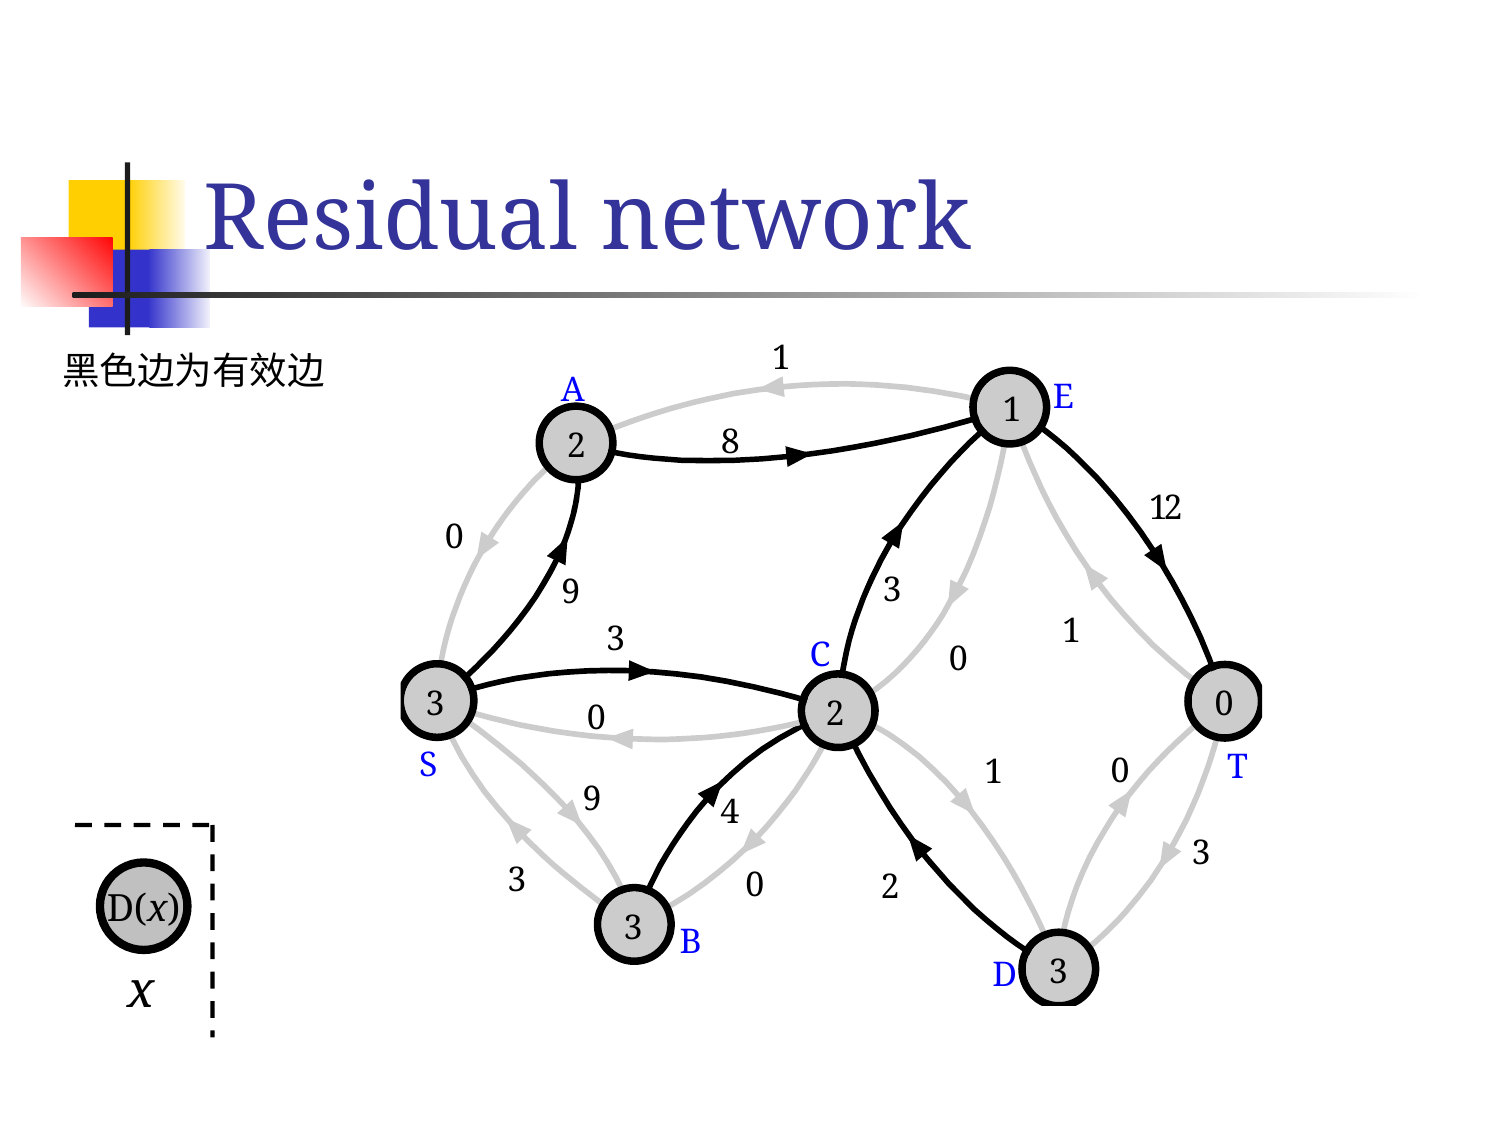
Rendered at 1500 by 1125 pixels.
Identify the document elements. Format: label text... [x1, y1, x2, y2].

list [400, 330, 1263, 1006]
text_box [74, 824, 213, 1038]
title Residual network [188, 34, 1468, 276]
text_box 黑色边为有效边 [47, 339, 340, 400]
